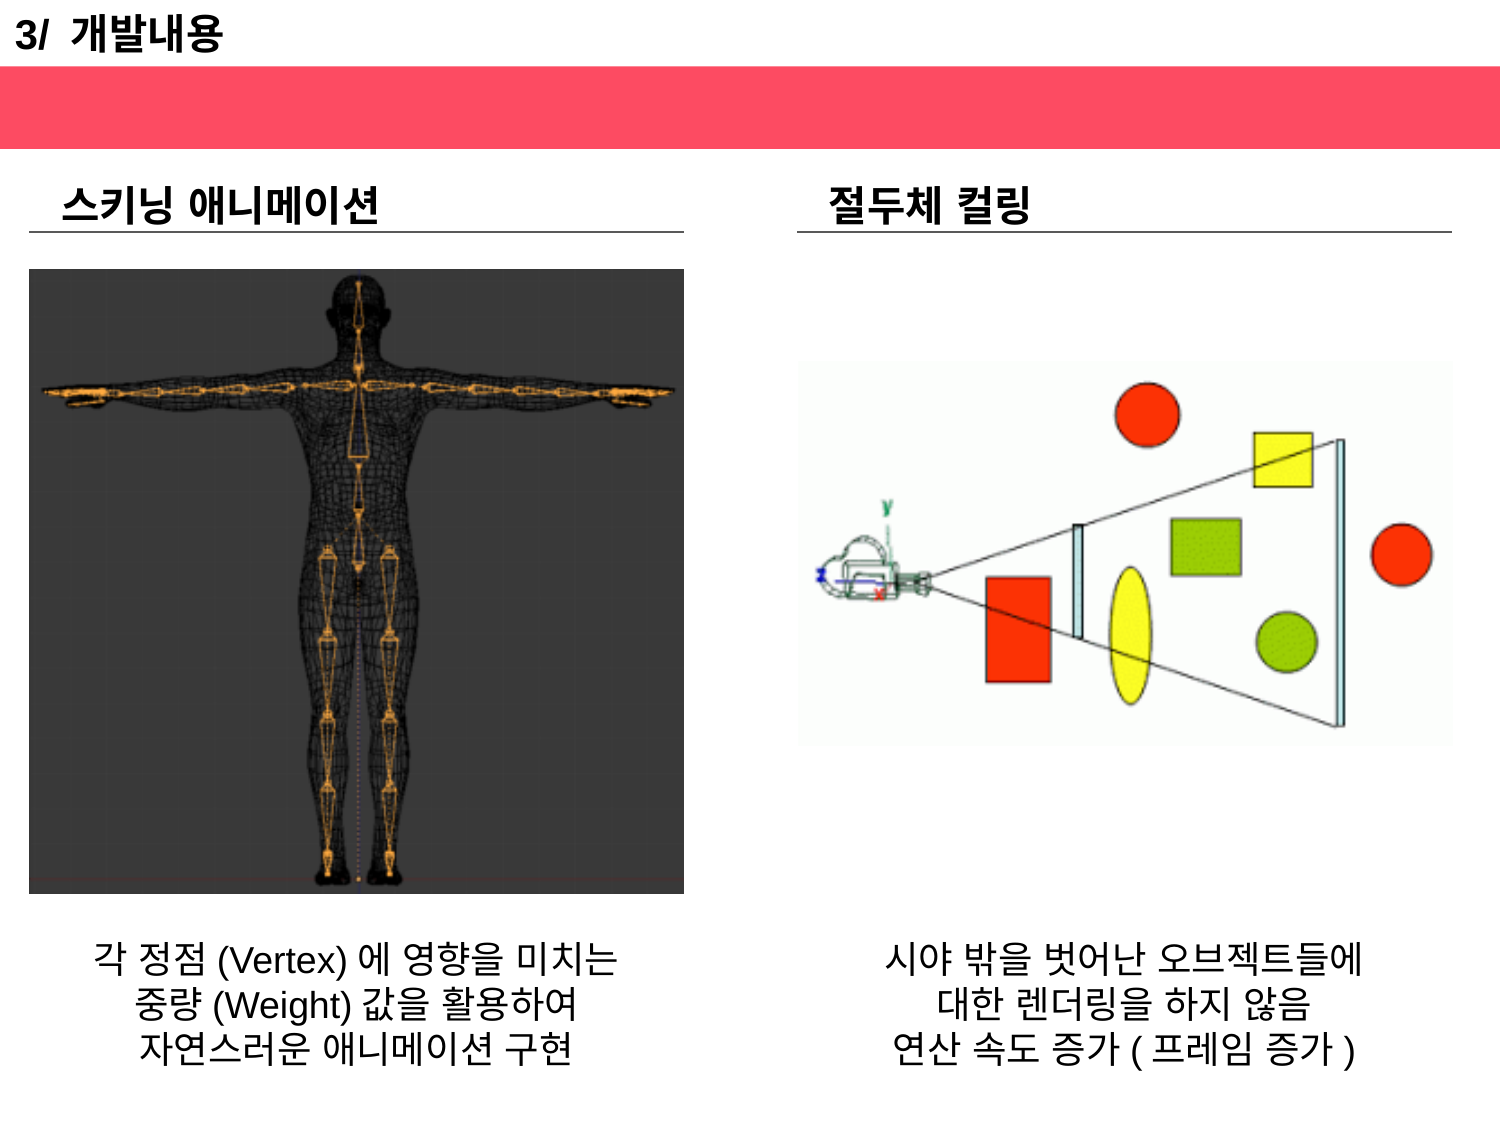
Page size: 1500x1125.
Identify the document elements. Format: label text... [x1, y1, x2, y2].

text_box [0, 64, 1500, 151]
text_box 3/ 개발내용 [0, 0, 502, 65]
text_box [29, 172, 685, 239]
text_box 시야 밖을 벗어난 오브젝트들에 대한 렌더링을 하지 않음 연산 속도 증가(프레임 증가) [797, 928, 1452, 1079]
picture [797, 361, 1453, 747]
picture [29, 269, 685, 894]
text_box 각 정점(Vertex)에 영향을 미치는 중량(Weight)값을 활용하여 자연스러운 애니메이션 구현 [29, 928, 684, 1079]
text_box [796, 172, 1452, 239]
